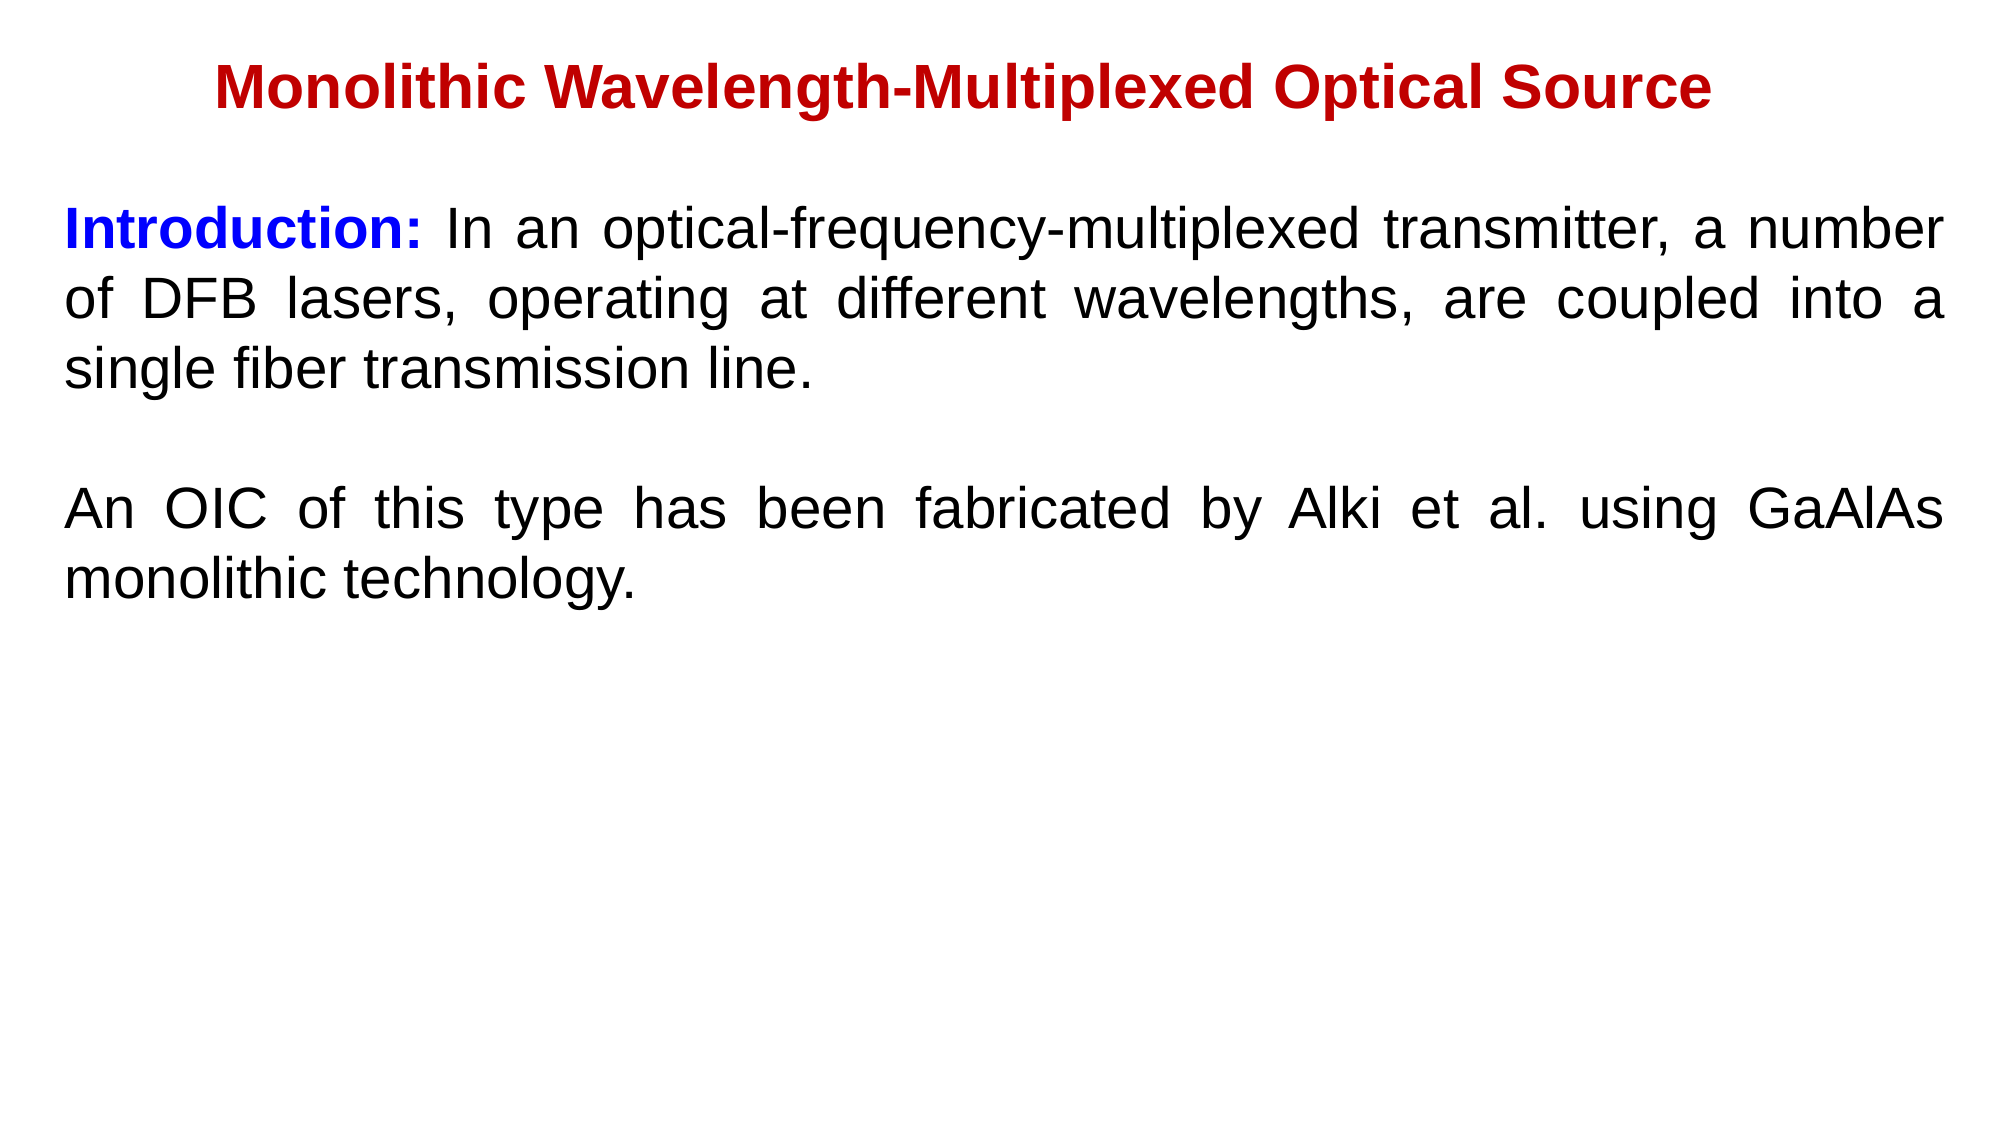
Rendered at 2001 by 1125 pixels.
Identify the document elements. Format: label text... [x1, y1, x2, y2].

text_box Monolithic Wavelength-Multiplexed Optical Source [199, 39, 1763, 129]
text_box Introduction: In an optical-frequency-multiplexed transmitter, a number of DFB lasers, operating at different wavelengths, are coupled into a single fiber transmission line. An OIC of this type has been fabricated by Alki et al. using GaAlAs monolithic technology. [49, 182, 1963, 618]
